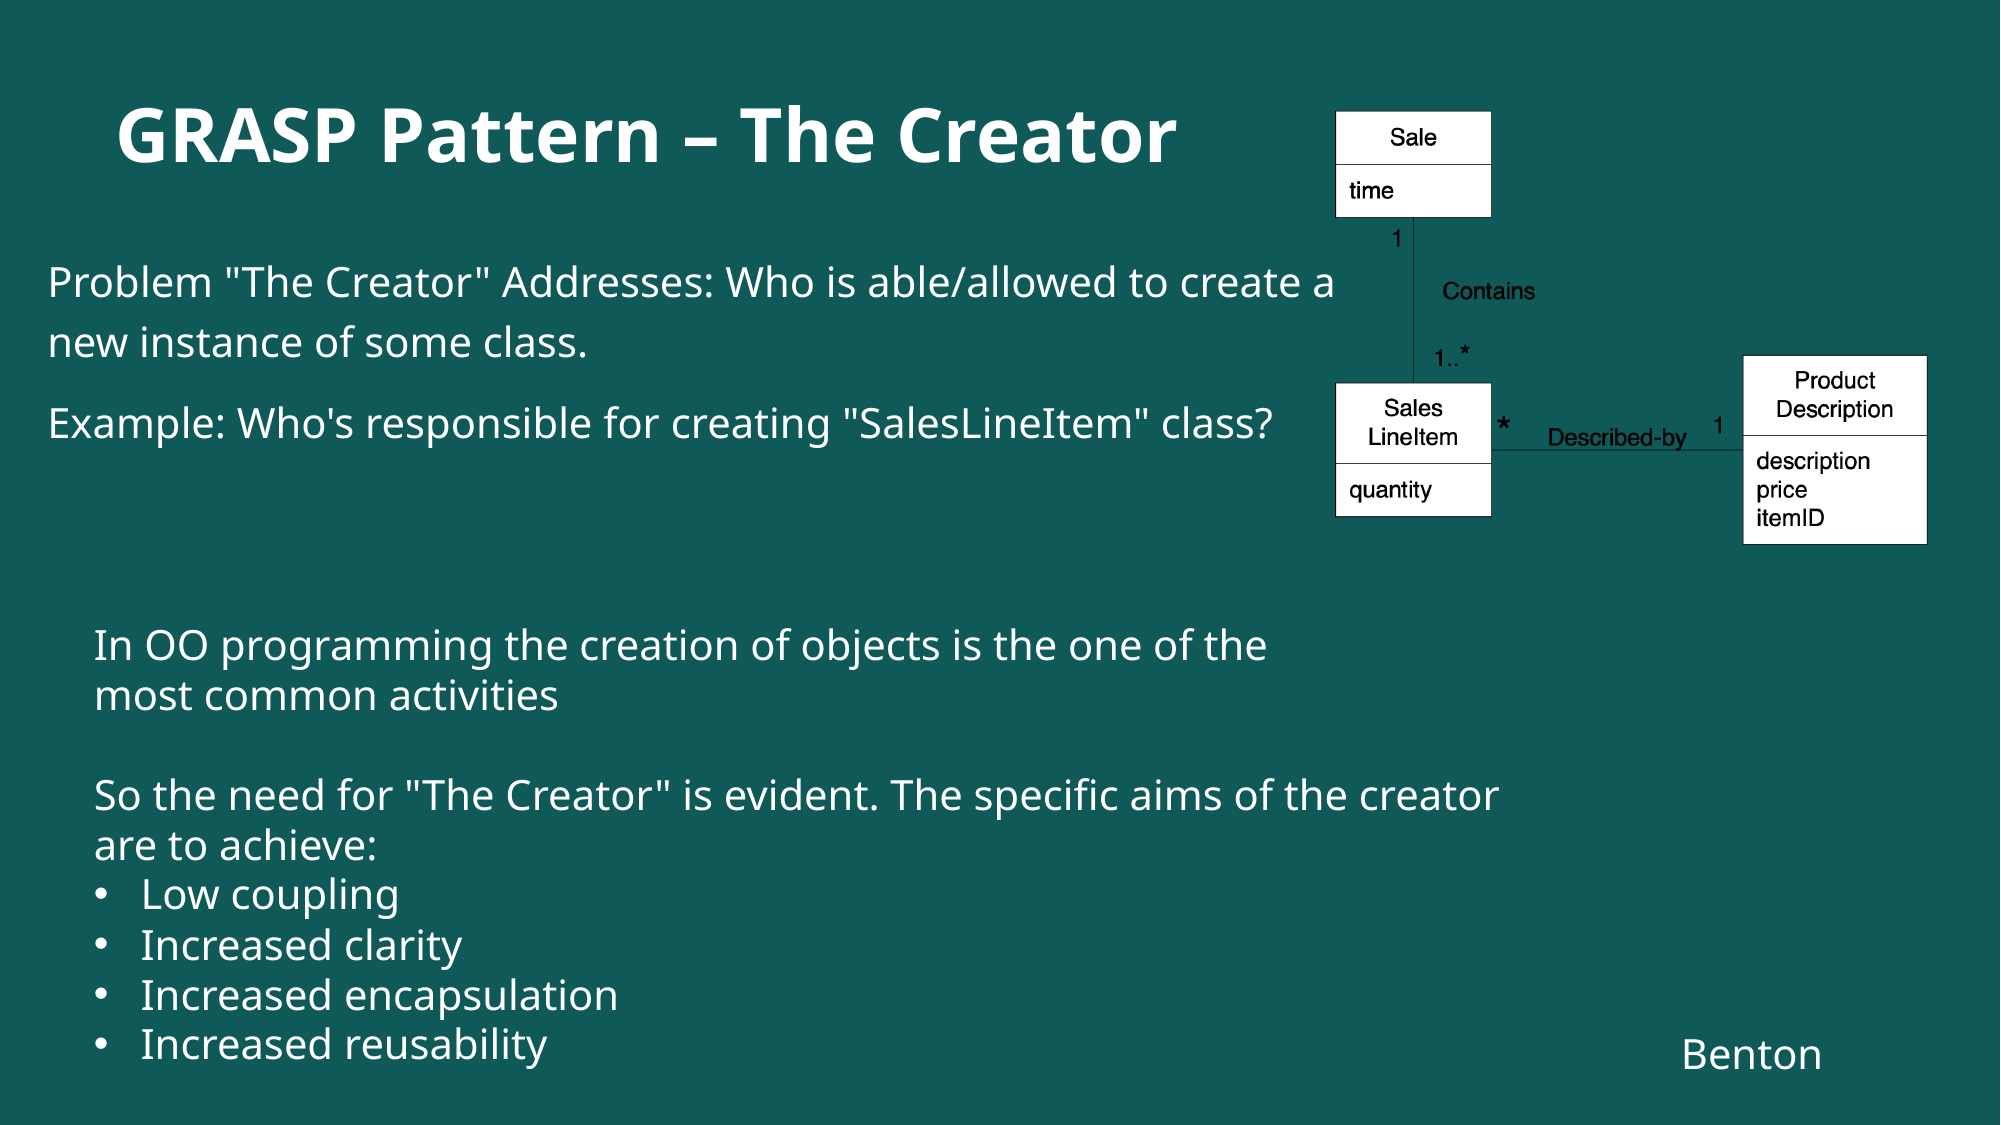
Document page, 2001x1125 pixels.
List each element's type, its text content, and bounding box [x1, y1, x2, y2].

list Problem "The Creator" Addresses: Who is able/allowed to create a new instance of some class. Example: Who's responsible for creating "SalesLineItem" class? [32, 238, 1375, 632]
picture [1329, 107, 1930, 548]
text_box Benton [1665, 1020, 2000, 1086]
title GRASP Pattern – The Creator [100, 90, 1849, 238]
text_box In OO programming the creation of objects is the one of the most common activities So the need for "The Creator" is evident. The specific aims of the creator are to achieve: Low coupling Increased clarity Increased encapsulation Increased reusability [78, 610, 1571, 1076]
